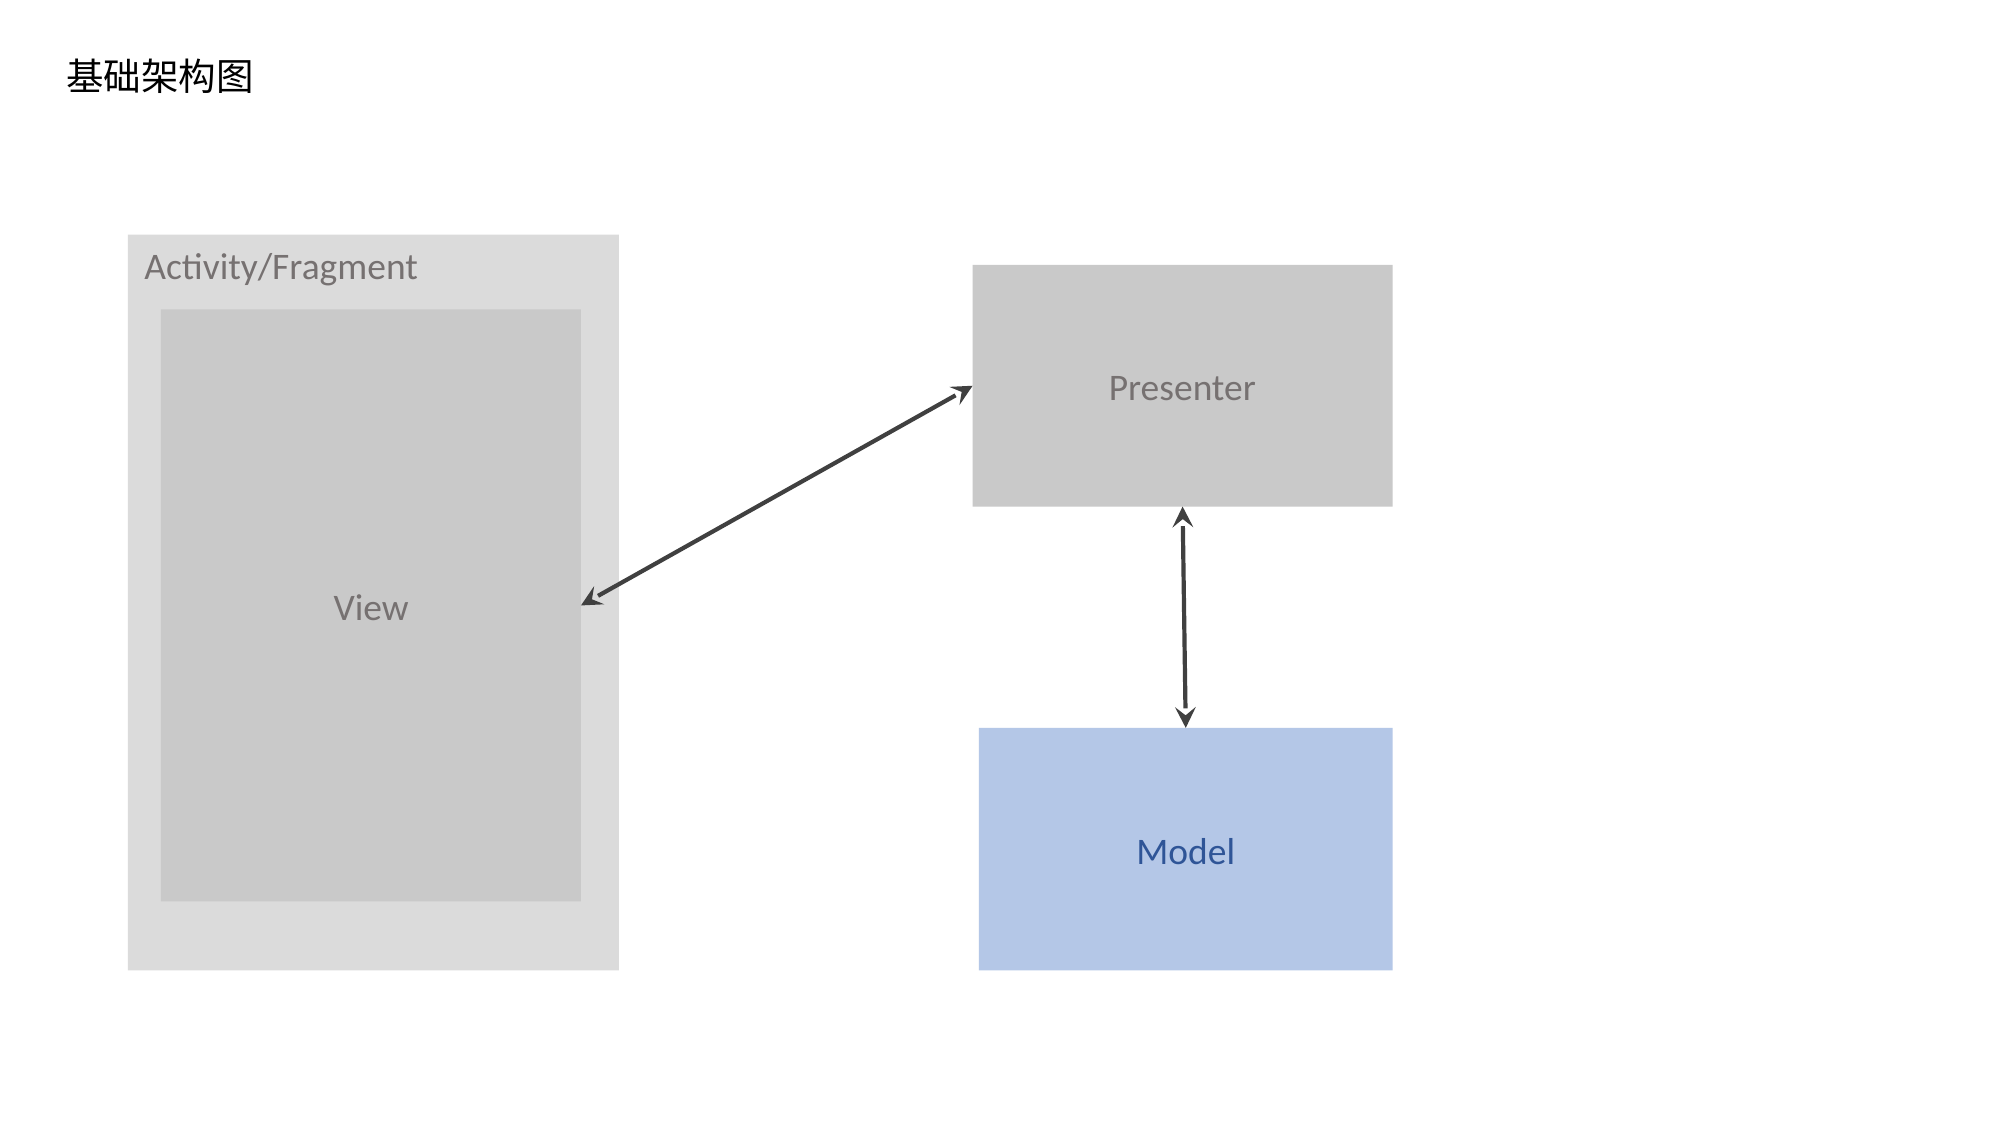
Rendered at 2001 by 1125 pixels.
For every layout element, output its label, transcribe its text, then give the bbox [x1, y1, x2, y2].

text_box [127, 234, 620, 971]
text_box View [160, 308, 582, 902]
text_box Presenter [972, 264, 1394, 508]
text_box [581, 385, 973, 606]
text_box Model [978, 727, 1394, 971]
text_box 基础架构图 [51, 45, 269, 106]
text_box Activity/Fragment [129, 234, 433, 295]
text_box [1182, 506, 1186, 728]
